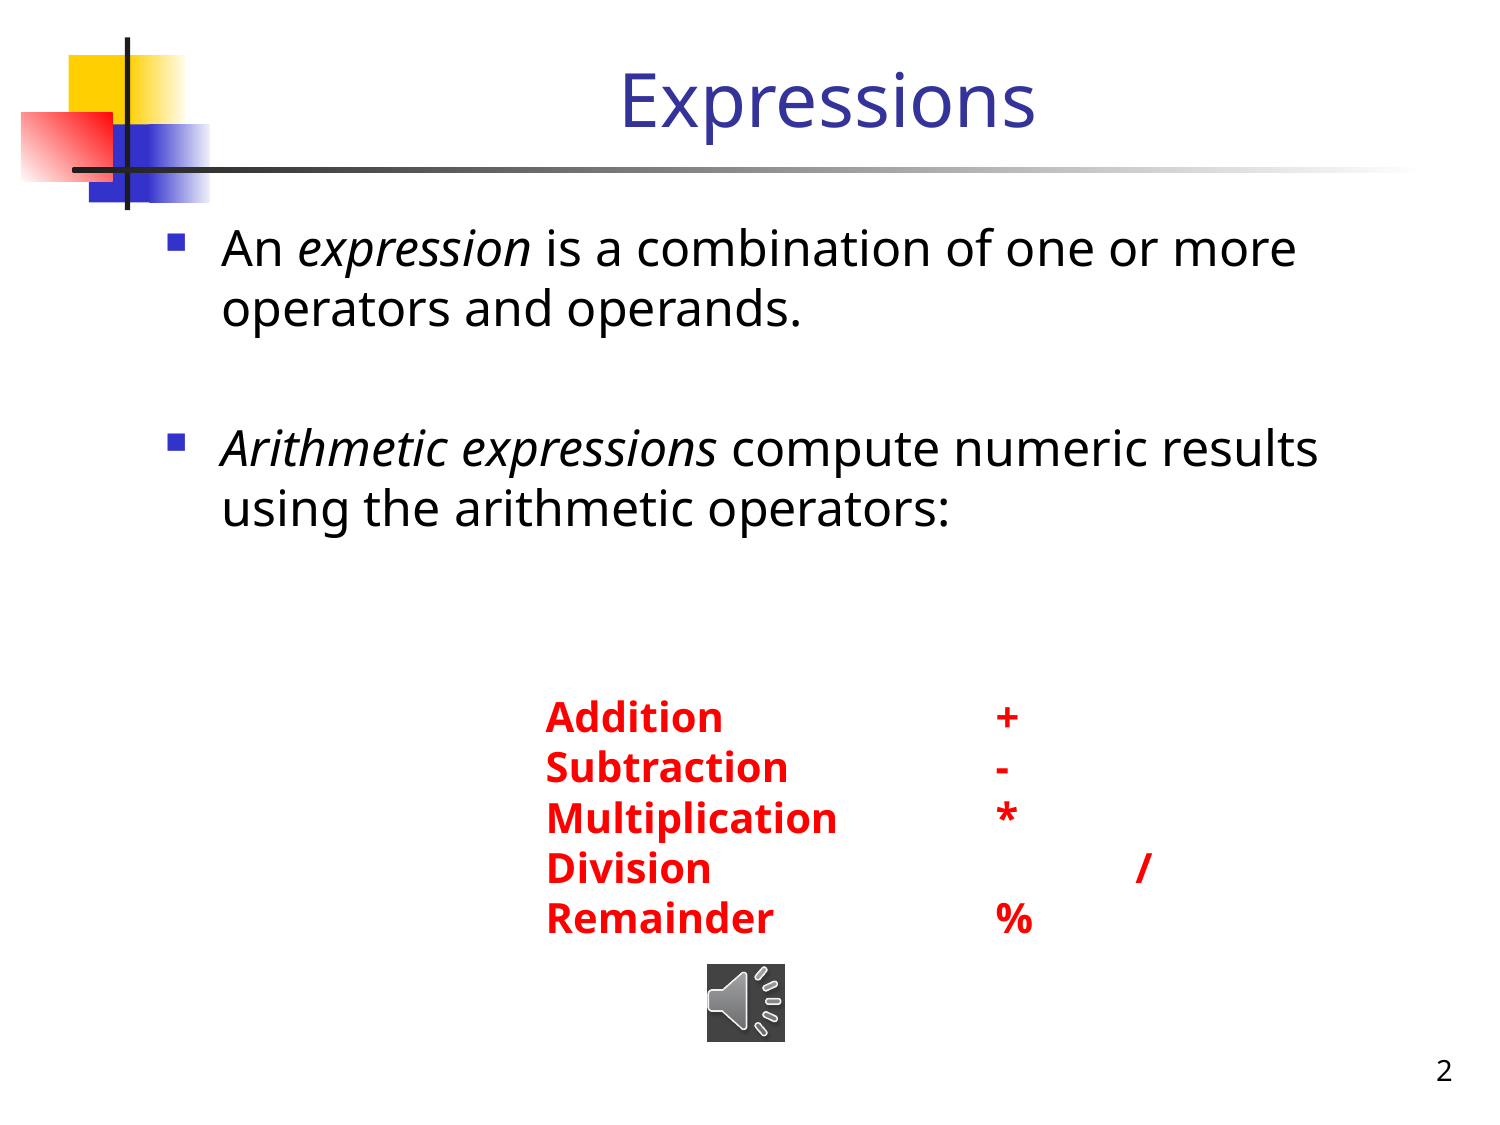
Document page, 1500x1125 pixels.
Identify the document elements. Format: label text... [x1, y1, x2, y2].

title Expressions [188, 35, 1468, 150]
text_box Addition + Subtraction - Multiplication * Division / Remainder % [530, 683, 1168, 949]
slide_number 2 [1154, 1023, 1468, 1100]
list An expression is a combination of one or more operators and operands. Arithmetic expressions compute numeric results using the arithmetic operators: [150, 208, 1402, 633]
picture [706, 962, 787, 1044]
